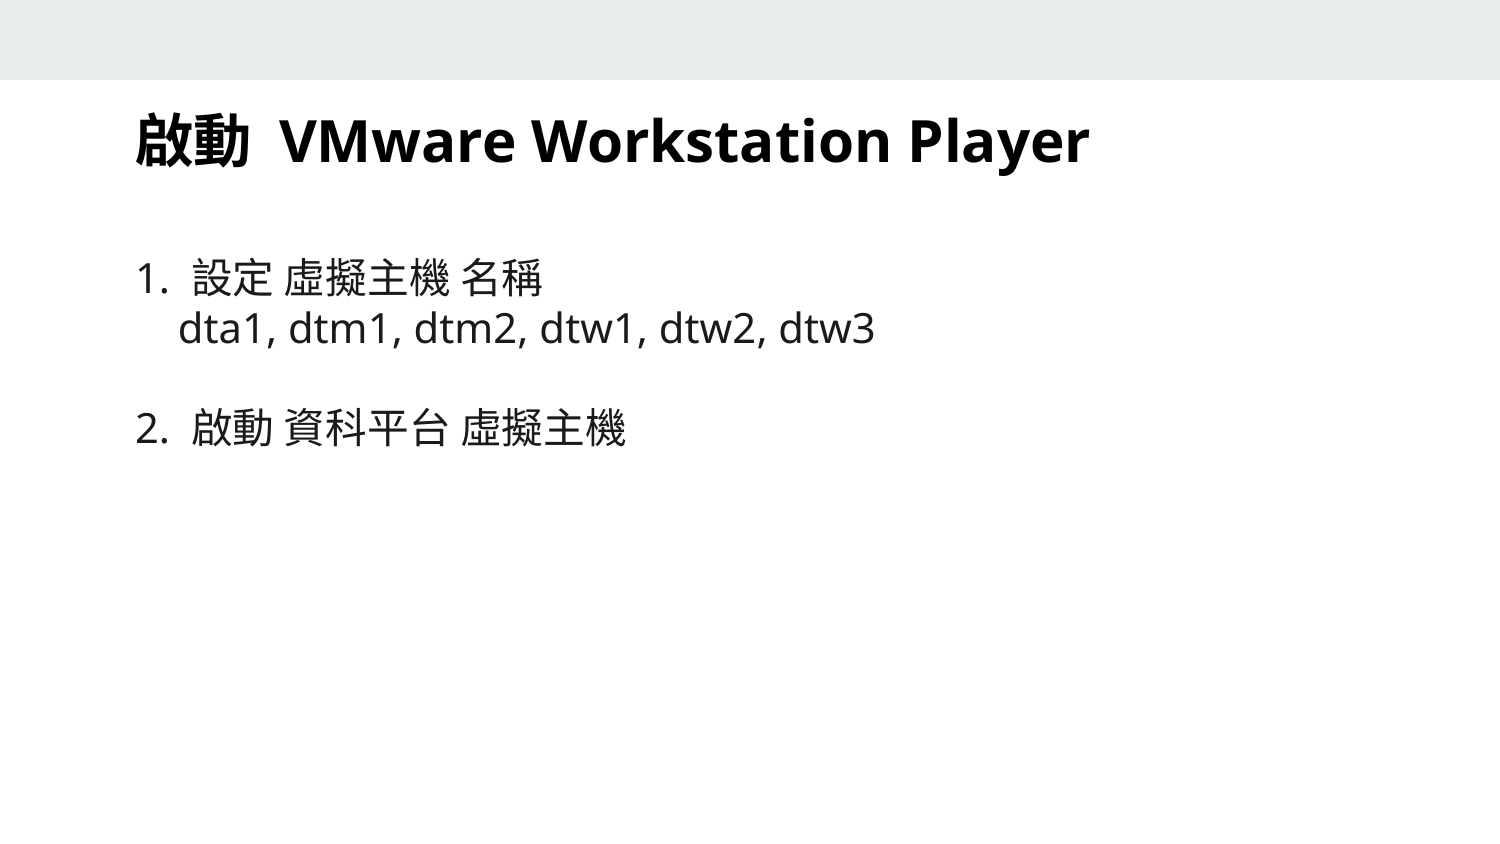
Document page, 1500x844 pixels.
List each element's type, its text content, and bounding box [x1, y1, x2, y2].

text_box 1. 設定 虛擬主機 名稱 dta1, dtm1, dtm2, dtw1, dtw2, dtw3 2. 啟動 資科平台 虛擬主機 [120, 236, 1382, 467]
text_box 啟動 VMware Workstation Player [127, 96, 1294, 182]
